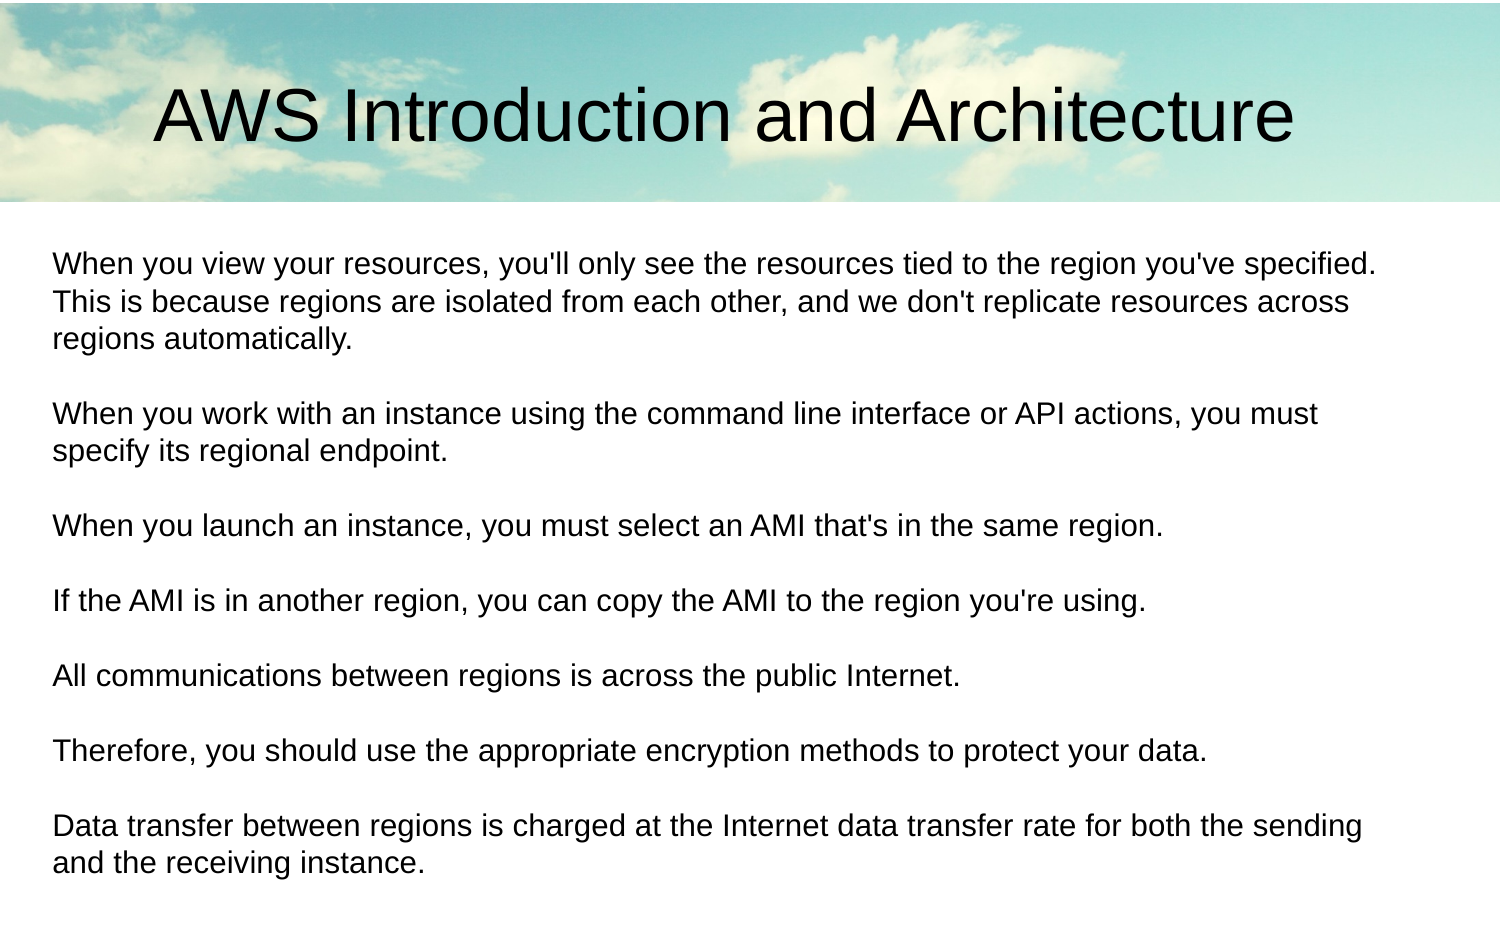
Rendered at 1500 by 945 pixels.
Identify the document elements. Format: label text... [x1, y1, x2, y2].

text_box When you view your resources, you'll only see the resources tied to the region you've specified. This is because regions are isolated from each other, and we don't replicate resources across regions automatically. When you work with an instance using the command line interface or API actions, you must specify its regional endpoint. When you launch an instance, you must select an AMI that's in the same region. If the AMI is in another region, you can copy the AMI to the region you're using. All communications between regions is across the public Internet. Therefore, you should use the appropriate encryption methods to protect your data. Data transfer between regions is charged at the Internet data transfer rate for both the sending and the receiving instance. [37, 236, 1413, 888]
text_box AWS Introduction and Architecture [62, 58, 1388, 164]
picture [0, 3, 1500, 202]
